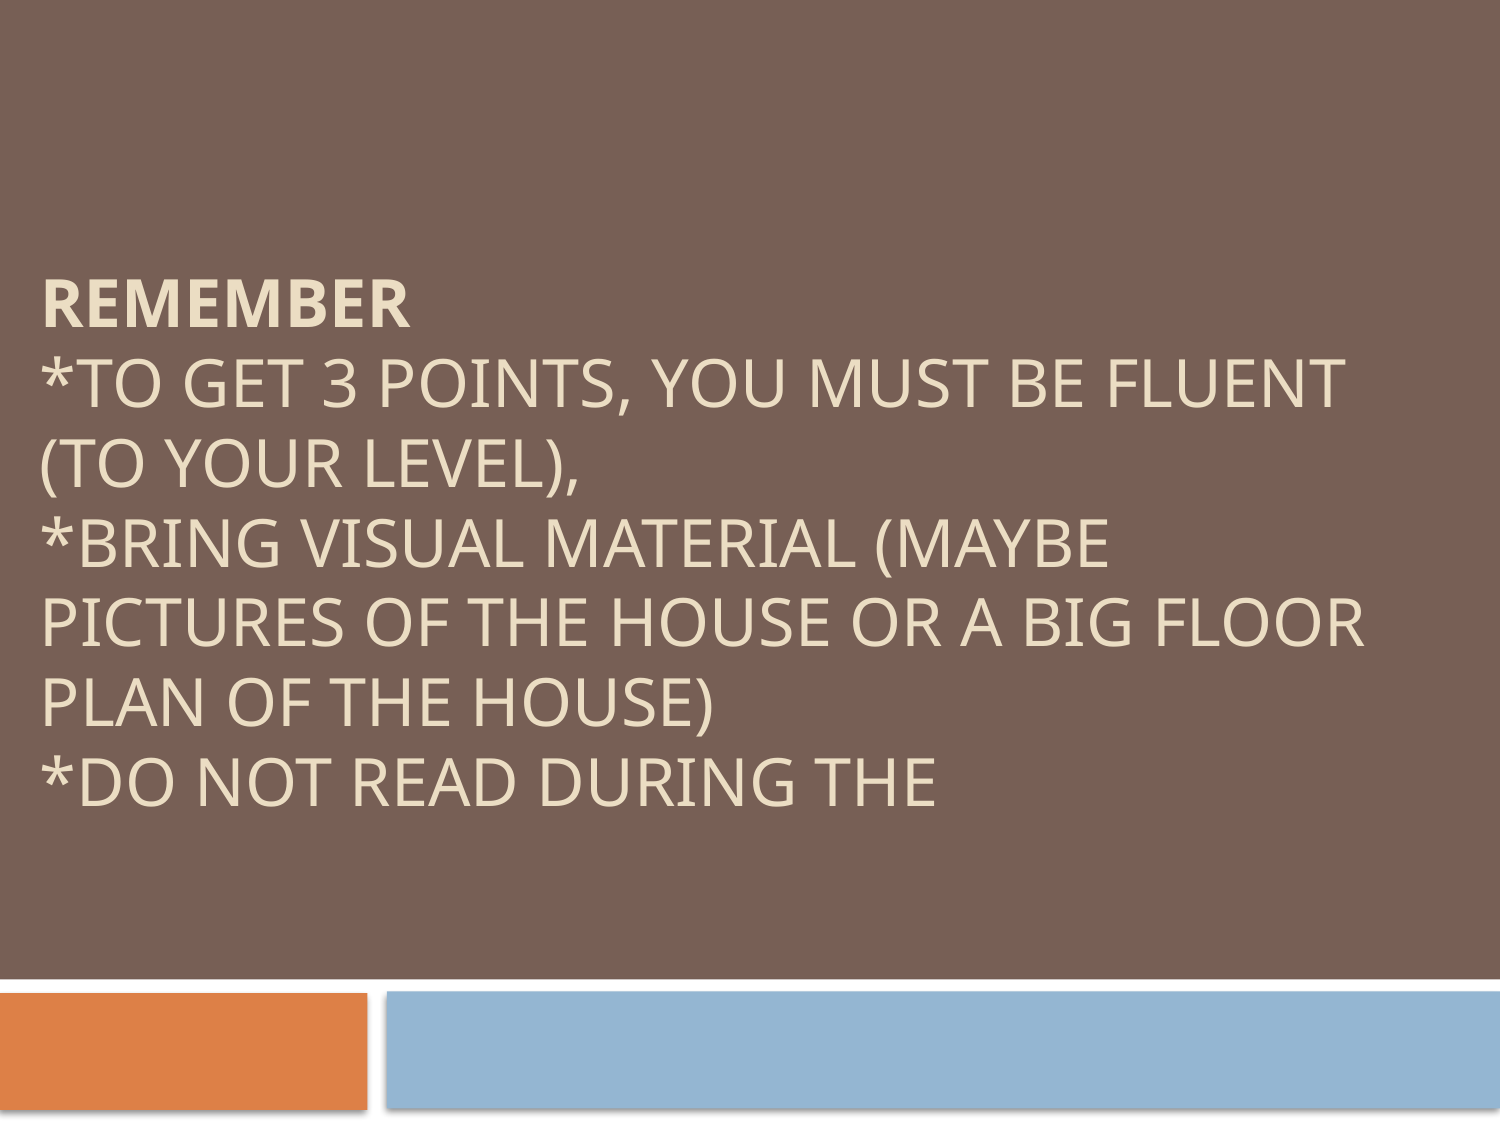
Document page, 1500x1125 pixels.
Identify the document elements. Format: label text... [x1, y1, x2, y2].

title Remember *to get 3 points, you must be fluent (to your level), *bring visual material (maybe pictures of the house or a big floor plan of the house) *do not read during the [24, 0, 1450, 988]
